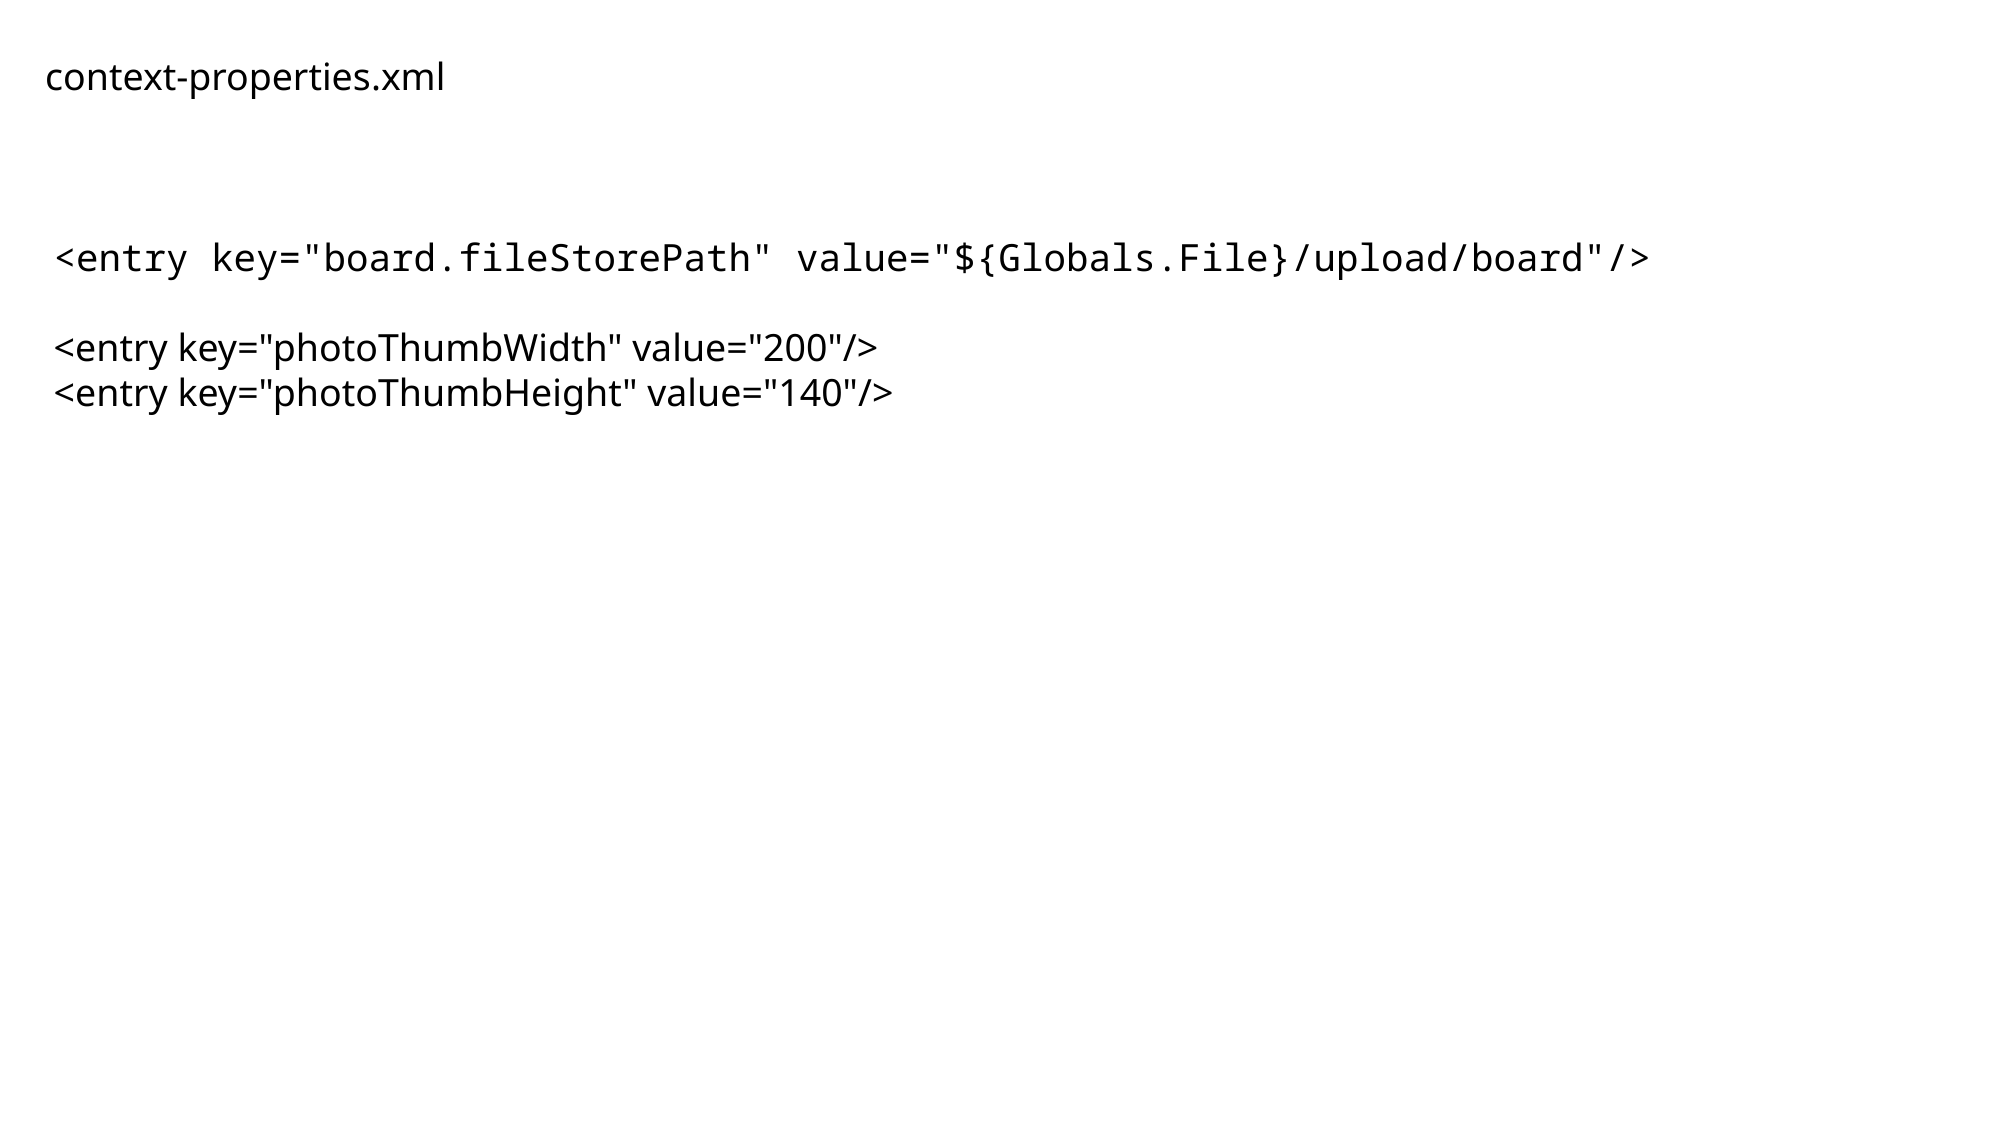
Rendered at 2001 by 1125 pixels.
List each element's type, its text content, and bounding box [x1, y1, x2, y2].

text_box context-properties.xml [30, 45, 461, 106]
text_box <entry key="board.fileStorePath" value="${Globals.File}/upload/board"/> <entry key="photoThumbWidth" value="200"/> <entry key="photoThumbHeight" value="140"/> [38, 226, 1766, 421]
